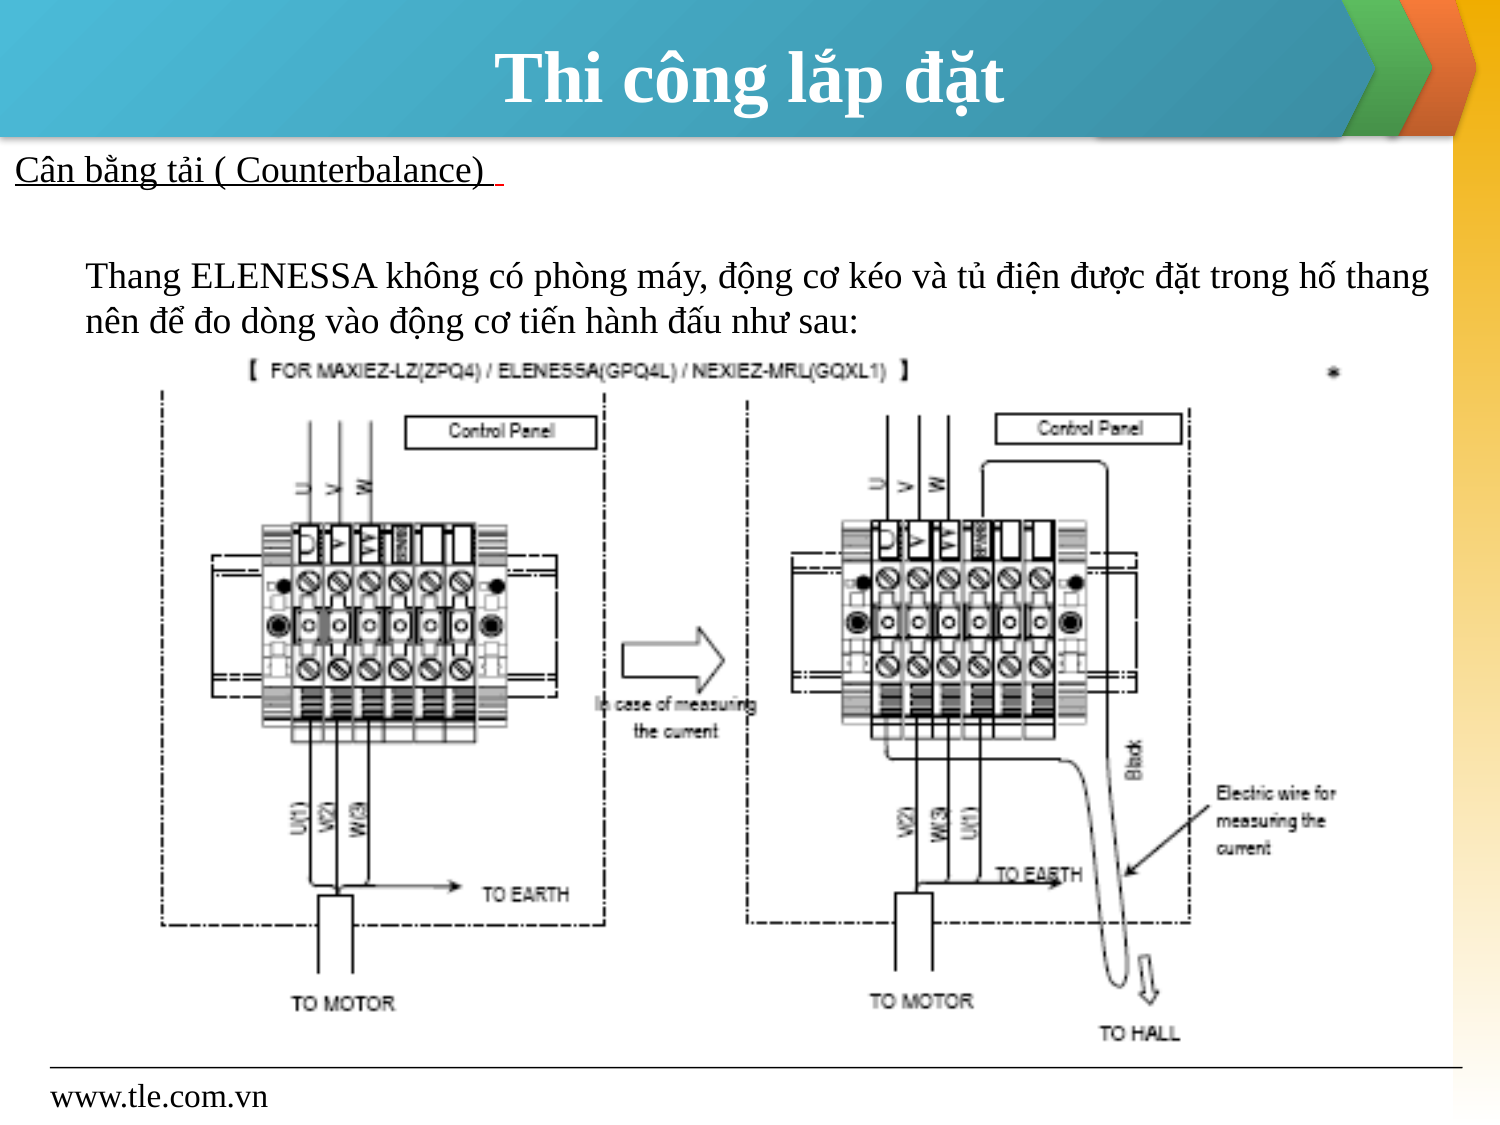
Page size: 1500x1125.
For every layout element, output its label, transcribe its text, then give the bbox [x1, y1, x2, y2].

text_box Thang ELENESSA không có phòng máy, động cơ kéo và tủ điện được đặt trong hố thang nên để đo dòng vào động cơ tiến hành đấu như sau: [70, 243, 1459, 349]
text_box Cân bằng tải ( Counterbalance) [0, 137, 1418, 197]
slide_number www.tle.com.vn [34, 1054, 386, 1125]
title Thi công lắp đặt [75, 21, 1425, 125]
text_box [159, 349, 1353, 1044]
